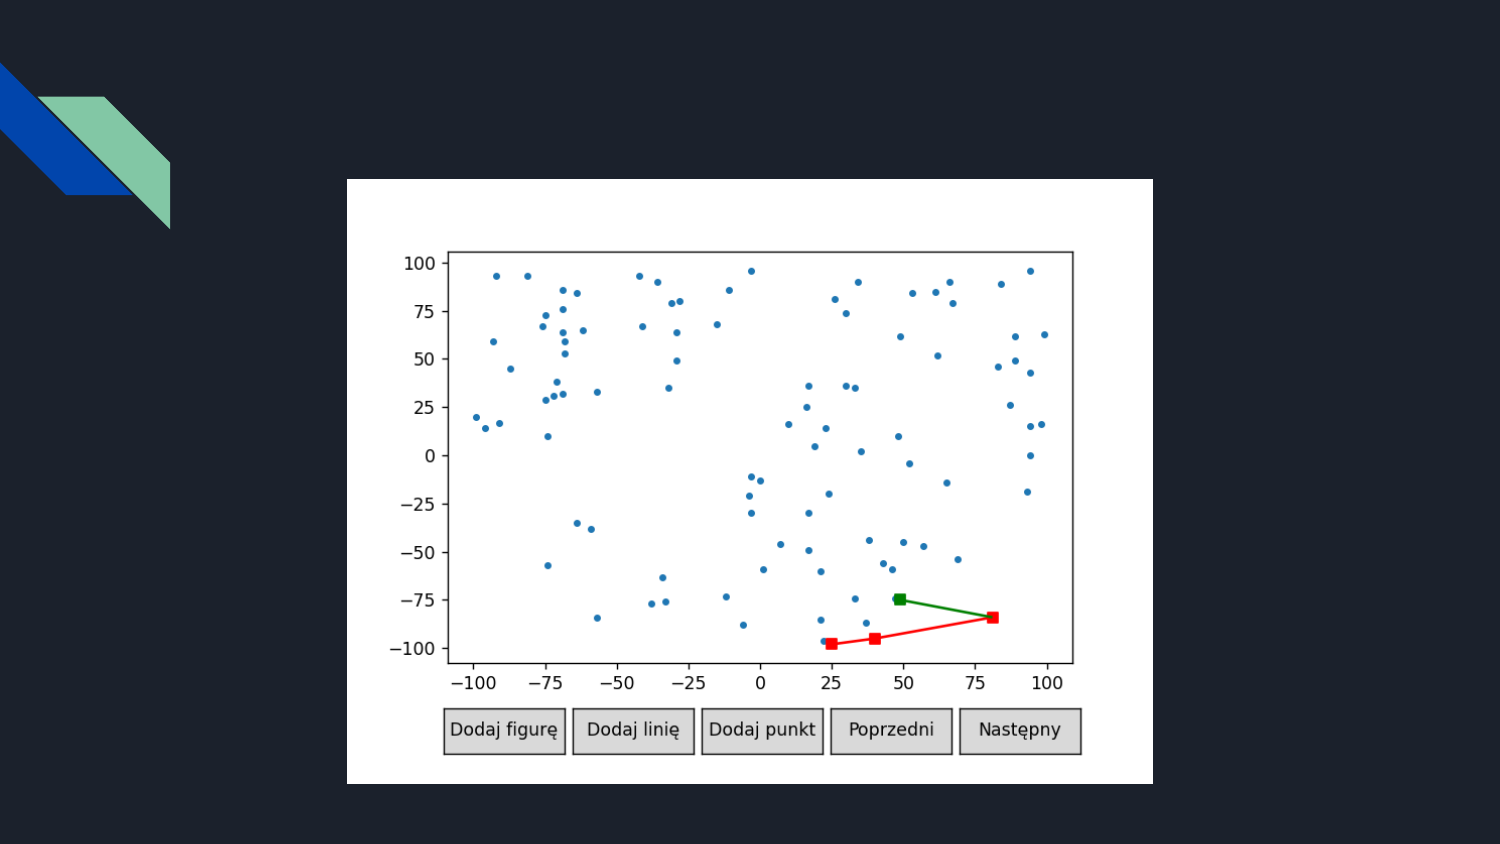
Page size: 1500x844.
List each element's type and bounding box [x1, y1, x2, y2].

picture [347, 179, 1153, 785]
